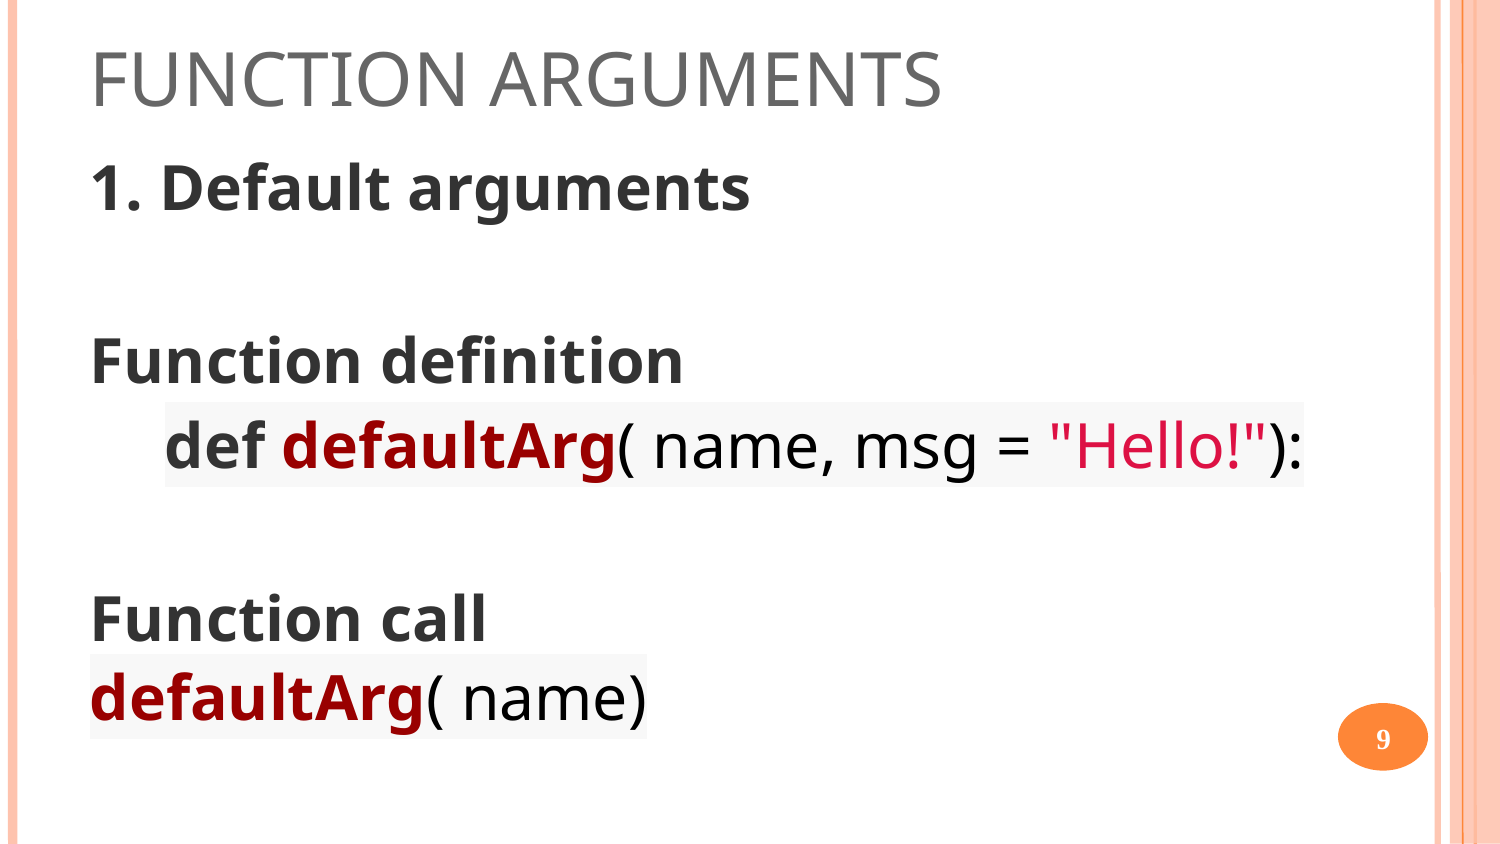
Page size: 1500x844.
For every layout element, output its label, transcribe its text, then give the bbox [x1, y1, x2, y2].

text_box 9 [1333, 705, 1434, 770]
text_box FUNCTION ARGUMENTS [75, 33, 1300, 129]
text_box 1. Default arguments Function definition def defaultArg( name, msg = "Hello!"): Function call defaultArg( name) [75, 129, 1384, 797]
